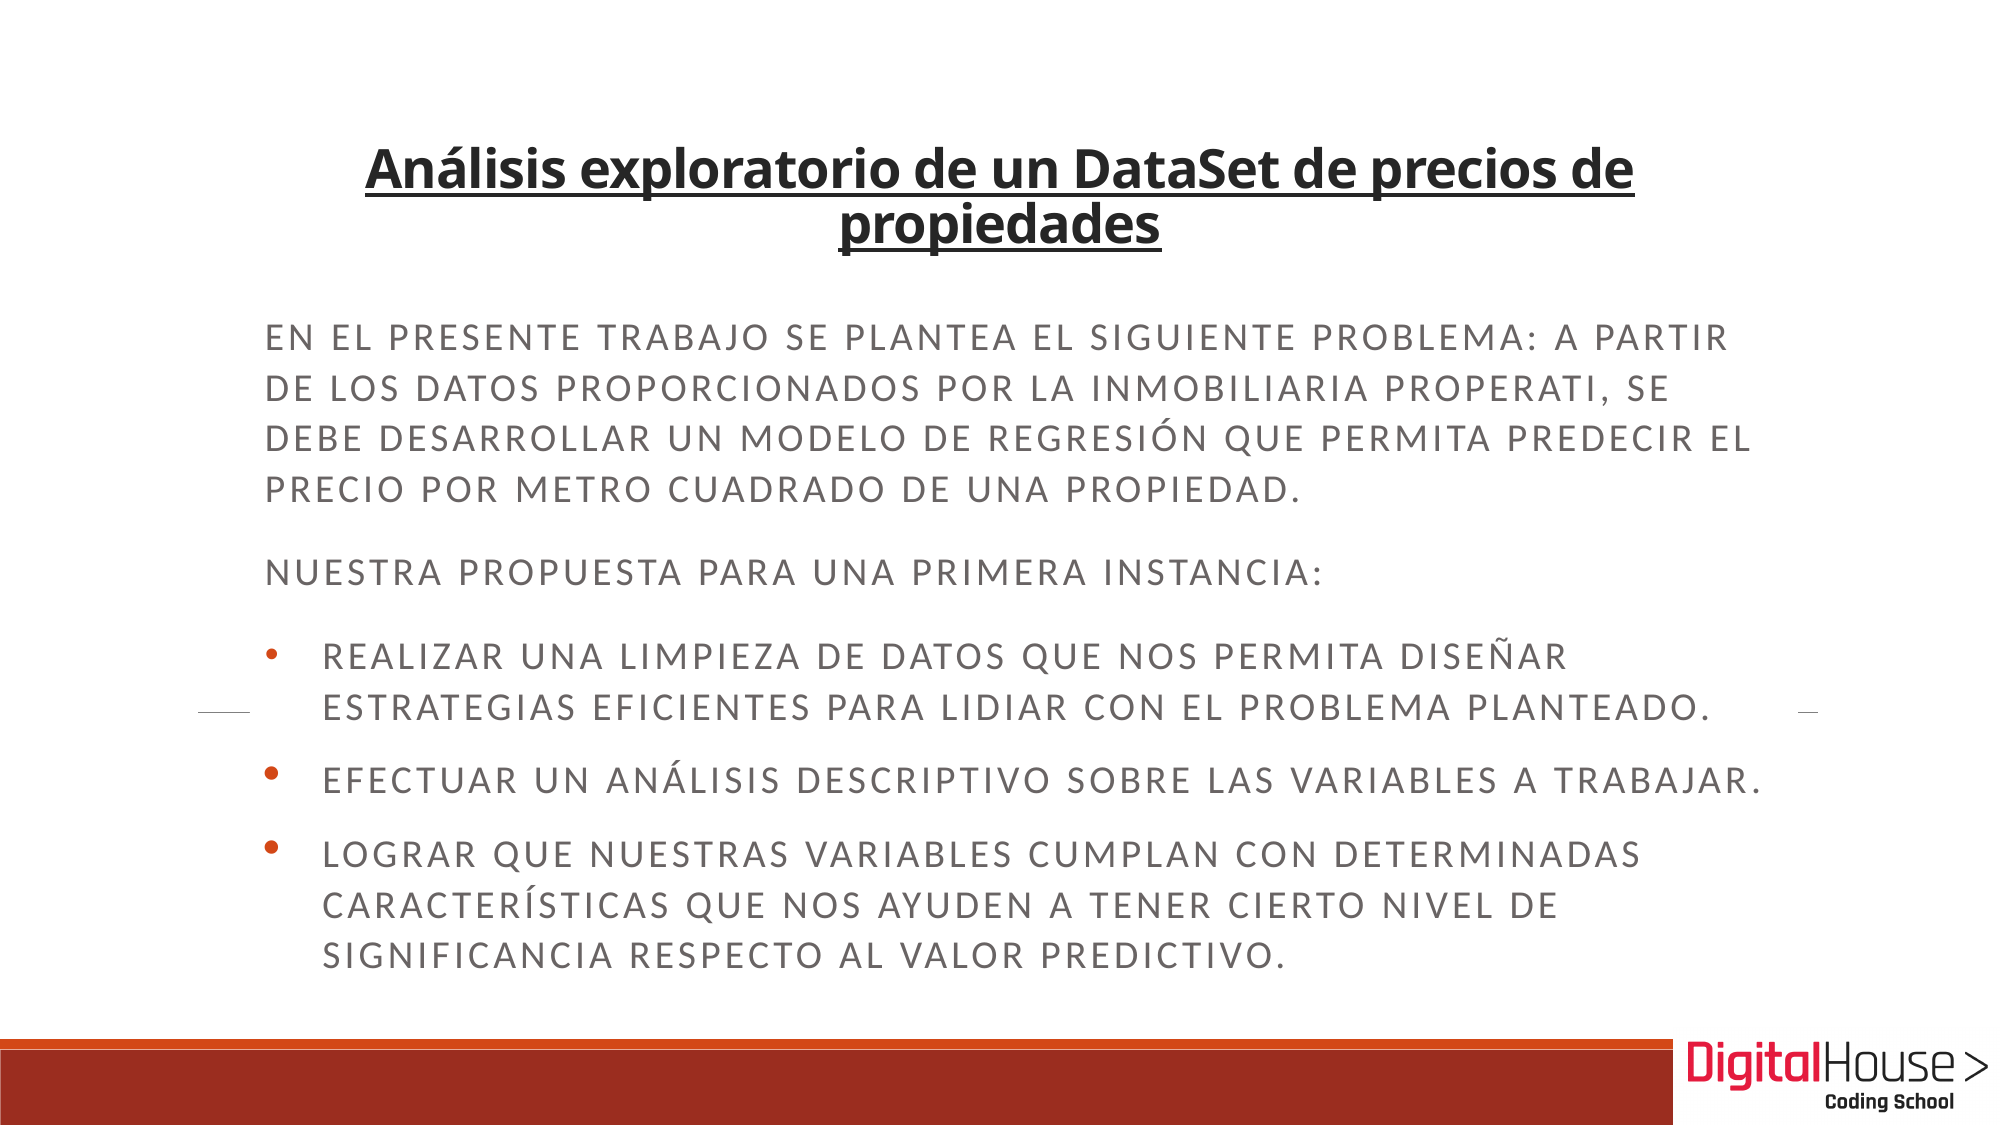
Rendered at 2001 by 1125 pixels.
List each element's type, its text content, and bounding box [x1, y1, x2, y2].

title Análisis exploratorio de un DataSet de precios de propiedades [249, 100, 1750, 263]
subtitle En el presente trabajo se plantea el siguiente problema: A partir de los datos proporcionados por la inmobiliaria Properati, se debe desarrollar un modelo de regresión que permita predecir el precio por metro cuadrado de una propiedad. Nuestra propuesta para una primera instancia: Realizar una limpieza de datos que nos permita diseñar estrategias eficientes para lidiar con el problema planteado. Efectuar un análisis descriptivo sobre las variables a trabajar. Lograr que nuestras variables cumplan con determinadas características que nos ayuden a tener cierto nivel de significancia respecto al valor predictivo. [249, 299, 1798, 999]
picture [1673, 1026, 2000, 1125]
